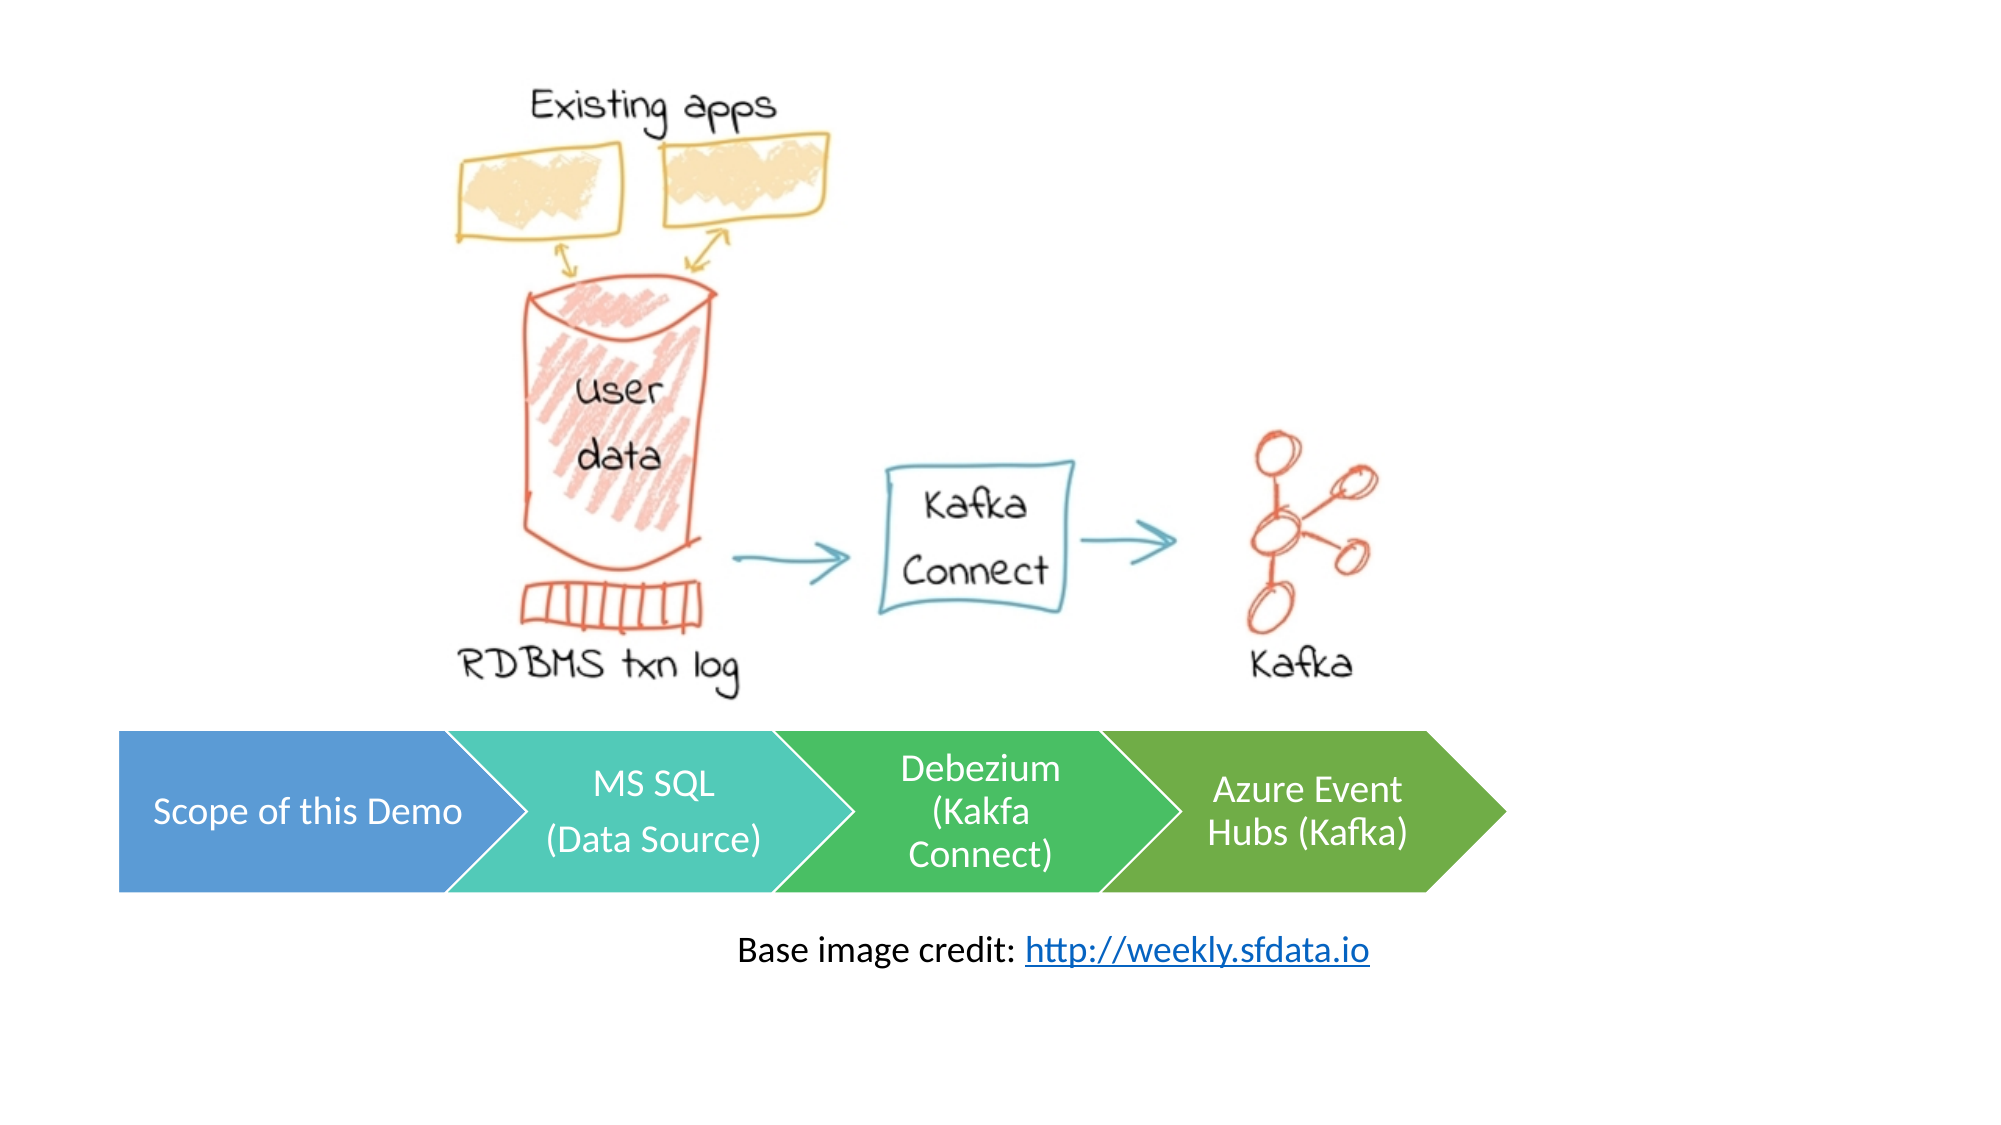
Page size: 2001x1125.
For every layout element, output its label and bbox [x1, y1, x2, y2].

text_box [117, 623, 1509, 1000]
picture [447, 78, 1385, 623]
